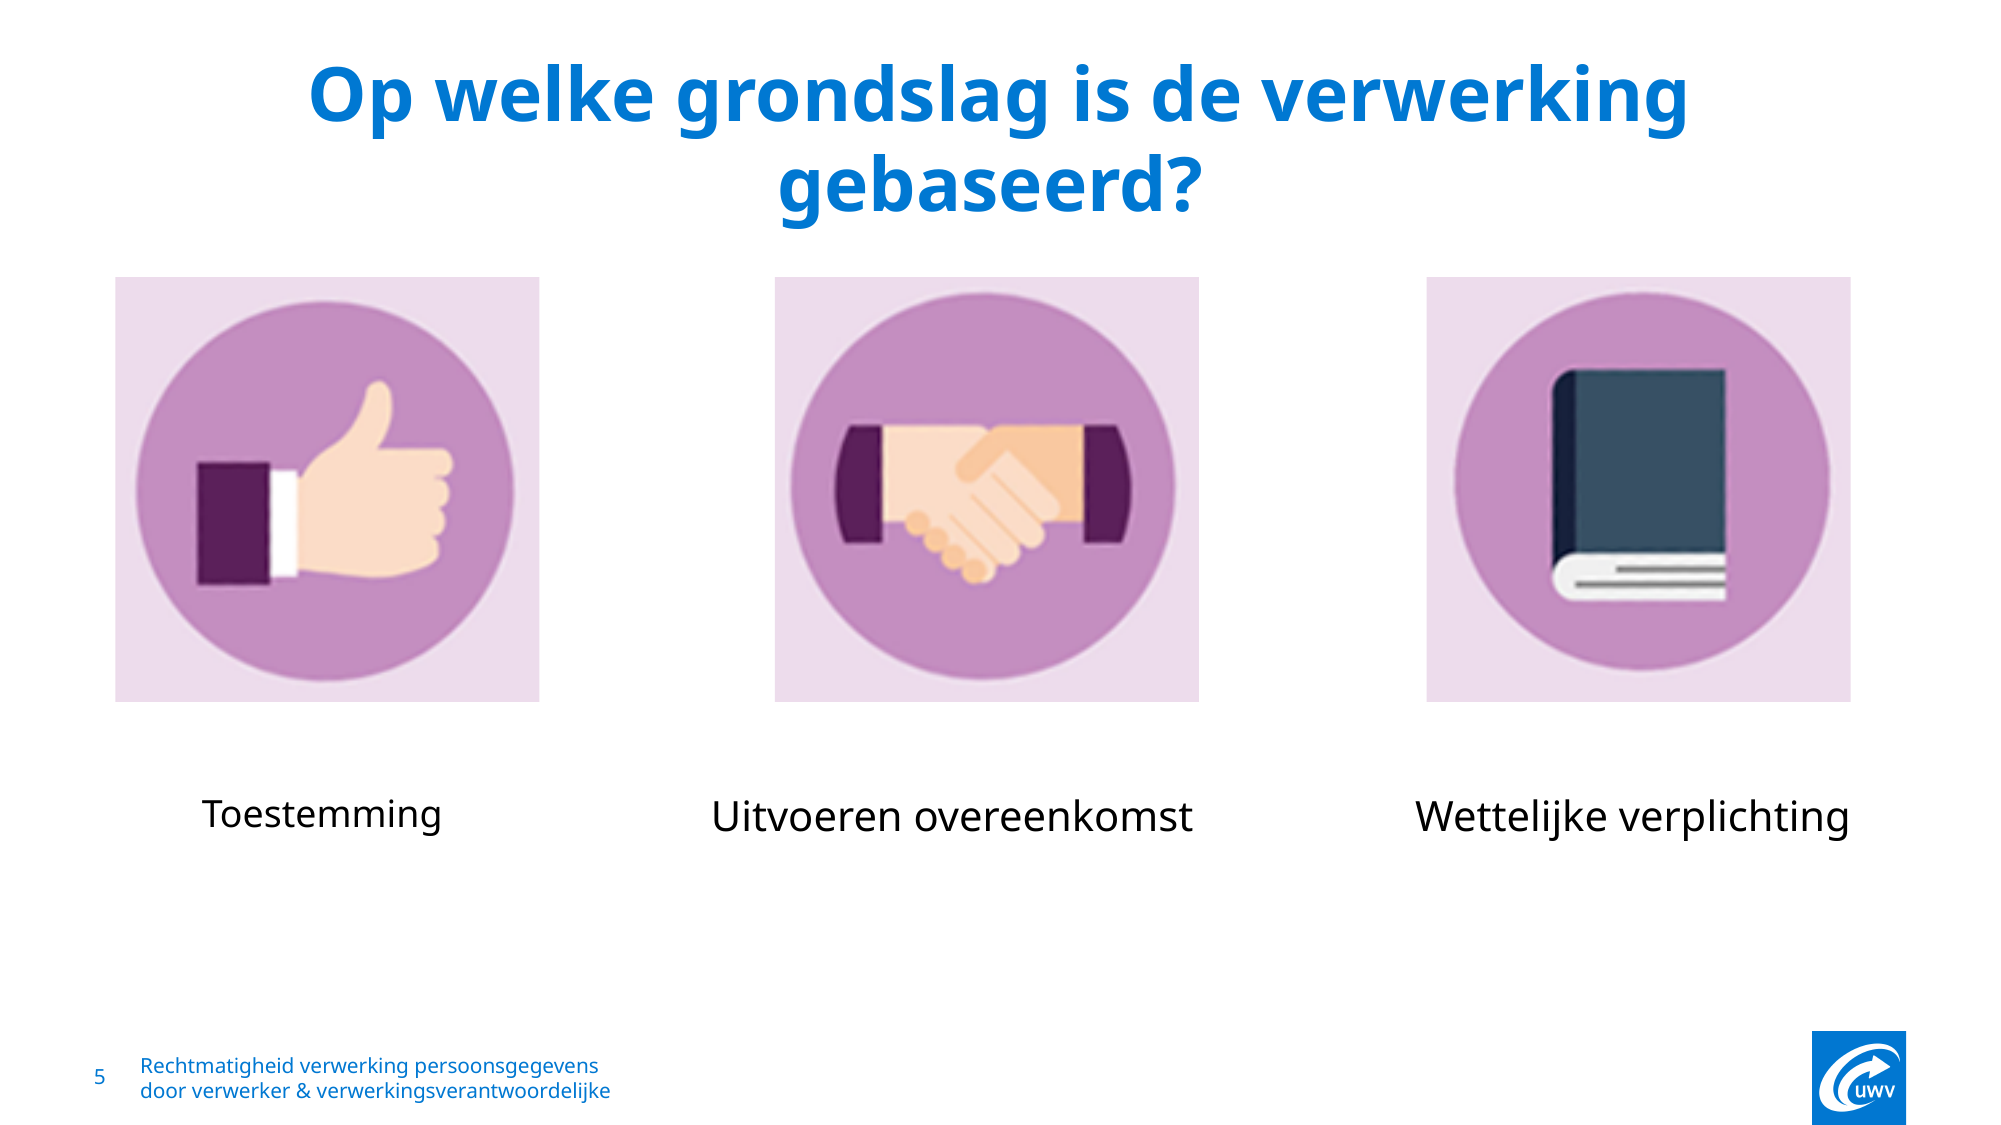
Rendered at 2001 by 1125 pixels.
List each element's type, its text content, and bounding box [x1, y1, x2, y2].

picture [1426, 277, 1851, 702]
footer Rechtmatigheid verwerking persoonsgegevens door verwerker & verwerkingsverantwoordelijke [141, 1030, 839, 1125]
list Toestemming [41, 785, 614, 874]
list Wettelijke verplichting [1352, 785, 1925, 852]
slide_number 5 [93, 1030, 141, 1125]
picture [115, 277, 540, 702]
picture [774, 277, 1199, 702]
picture [1812, 1031, 1907, 1125]
title Op welke grondslag is de verwerking gebaseerd? [93, 46, 1907, 250]
list Uitvoeren overeenkomst [666, 785, 1238, 869]
